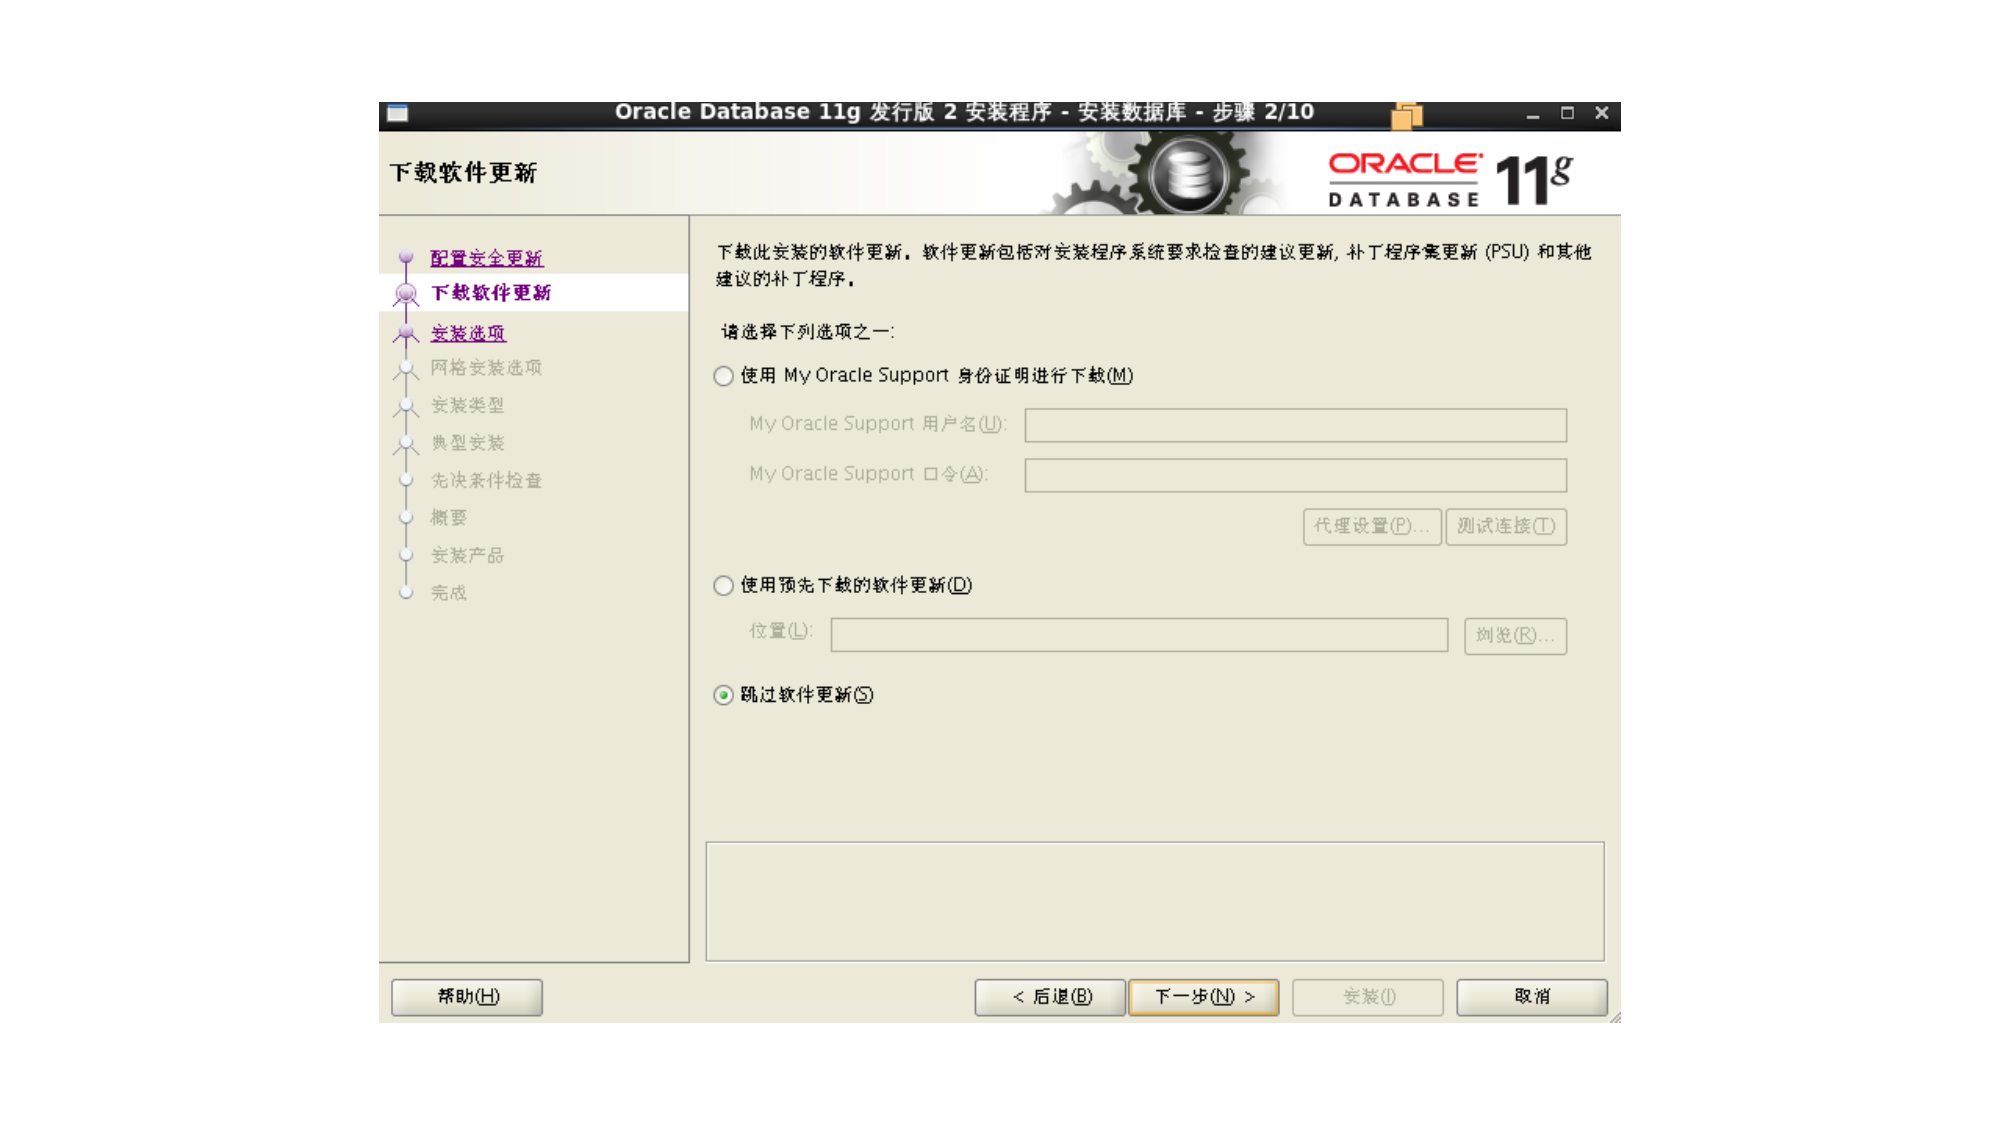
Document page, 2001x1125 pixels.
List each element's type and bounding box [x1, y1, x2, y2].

picture [379, 102, 1621, 1023]
